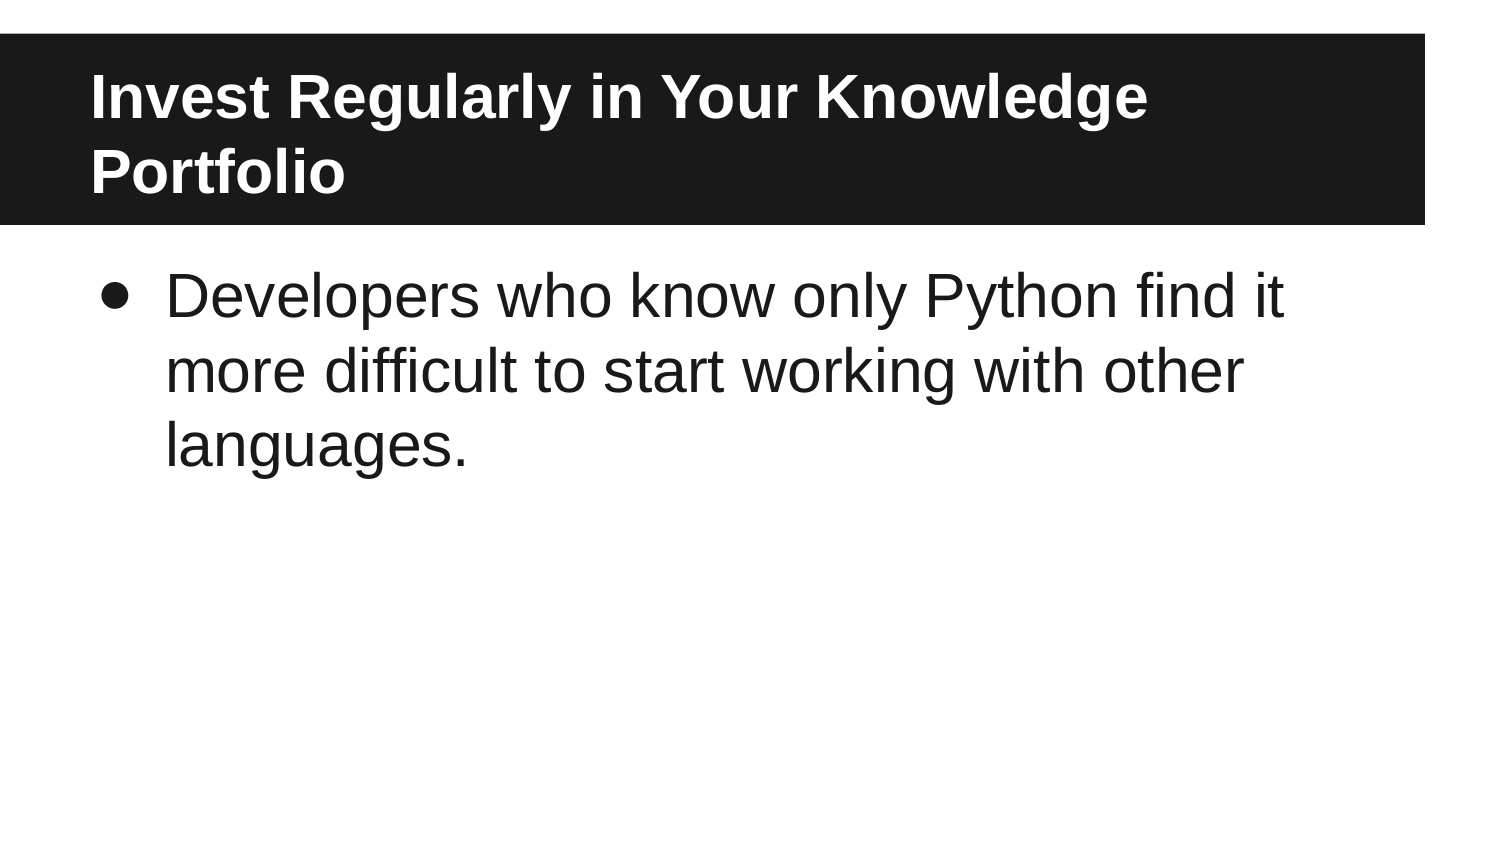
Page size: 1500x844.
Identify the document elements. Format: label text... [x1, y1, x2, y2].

title Invest Regularly in Your Knowledge Portfolio [75, 33, 1425, 221]
list Developers who know only Python find it more difficult to start working with other languages. [75, 239, 1425, 808]
